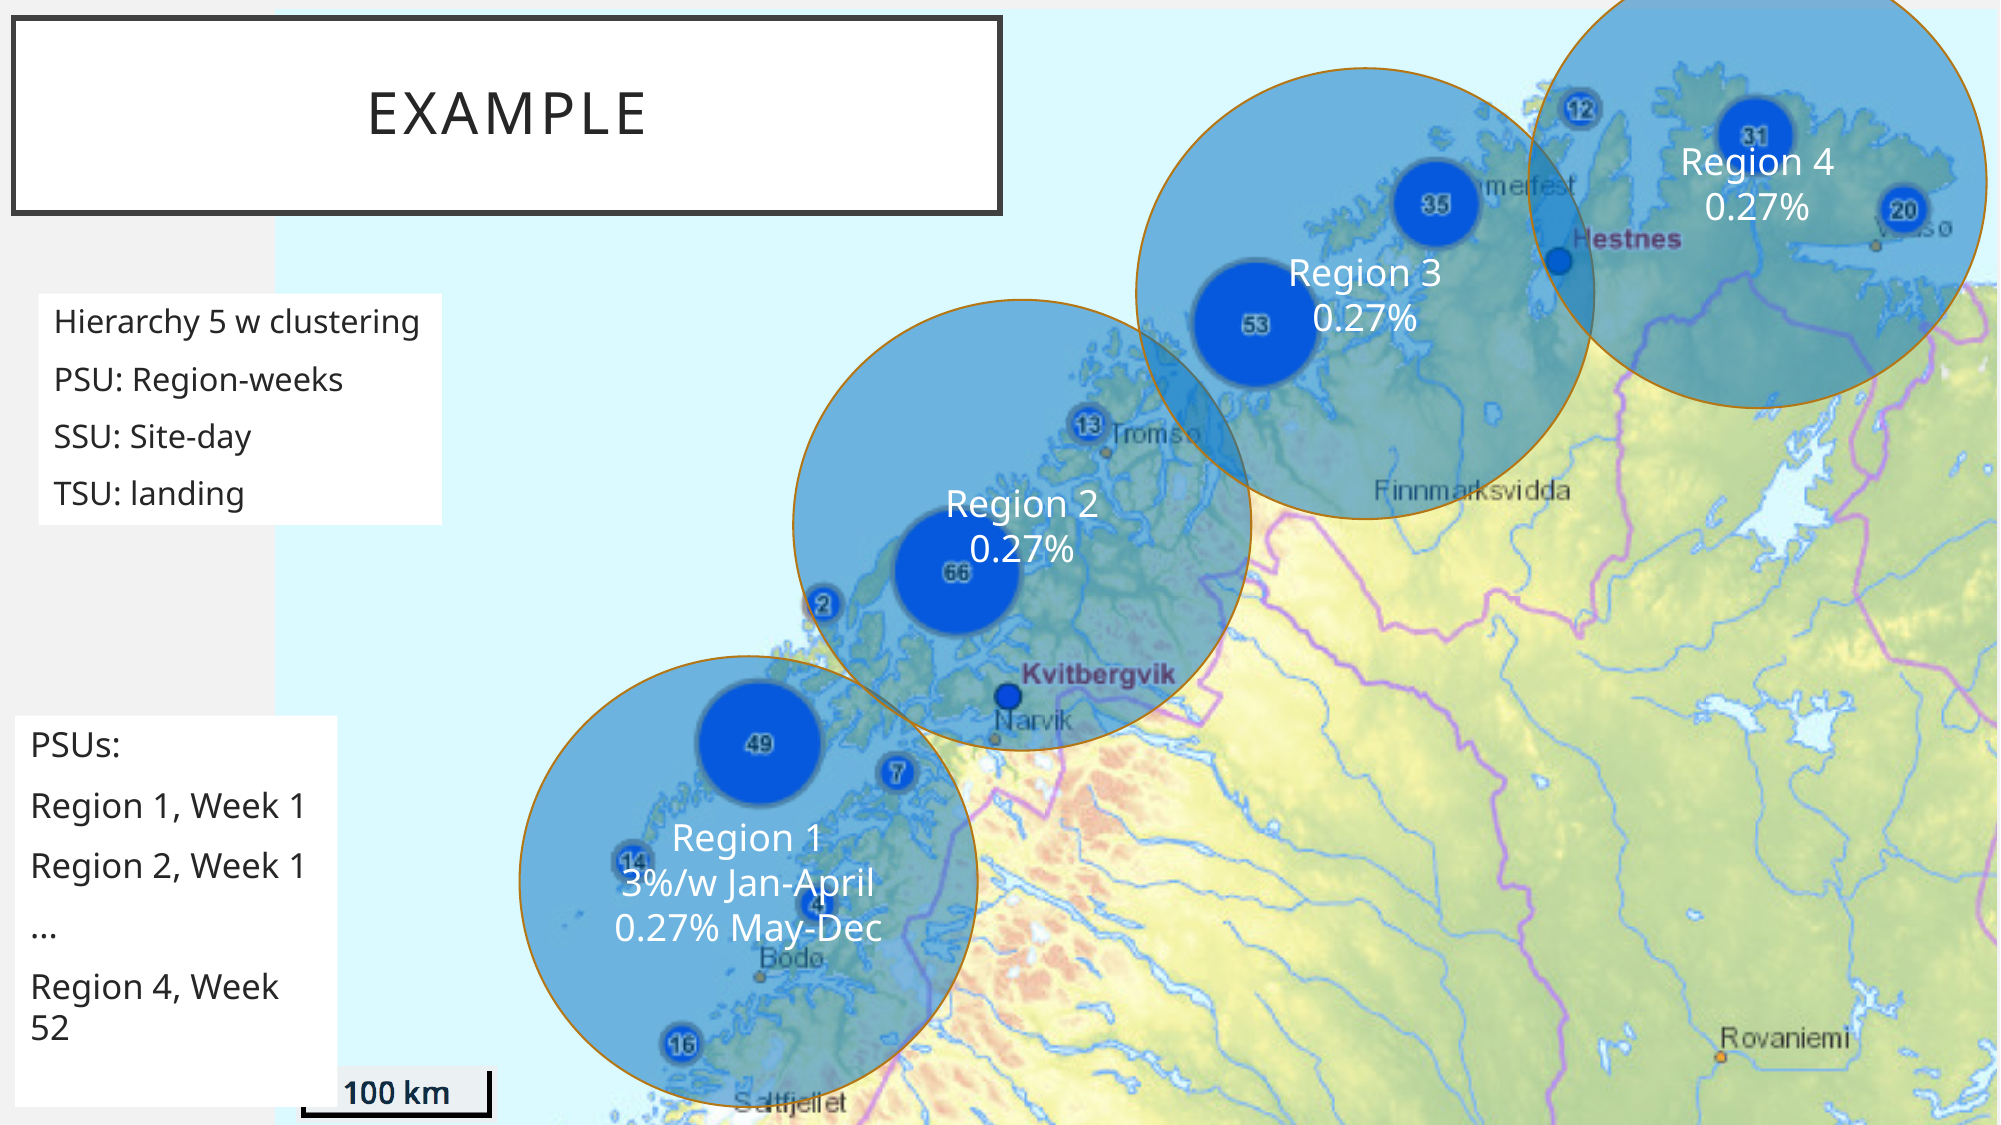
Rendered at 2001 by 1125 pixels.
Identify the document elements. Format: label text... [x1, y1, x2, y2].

text_box Region 4 0.27% [1609, 0, 1906, 9]
list Hierarchy 5 w clustering PSU: Region-weeks SSU: Site-day TSU: landing [38, 293, 275, 526]
text_box PSUs: Region 1, Week 1 Region 2, Week 1 ... Region 4, Week 52 [15, 715, 275, 1107]
title EXAMPLE [11, 15, 275, 216]
picture [275, 9, 1997, 1125]
